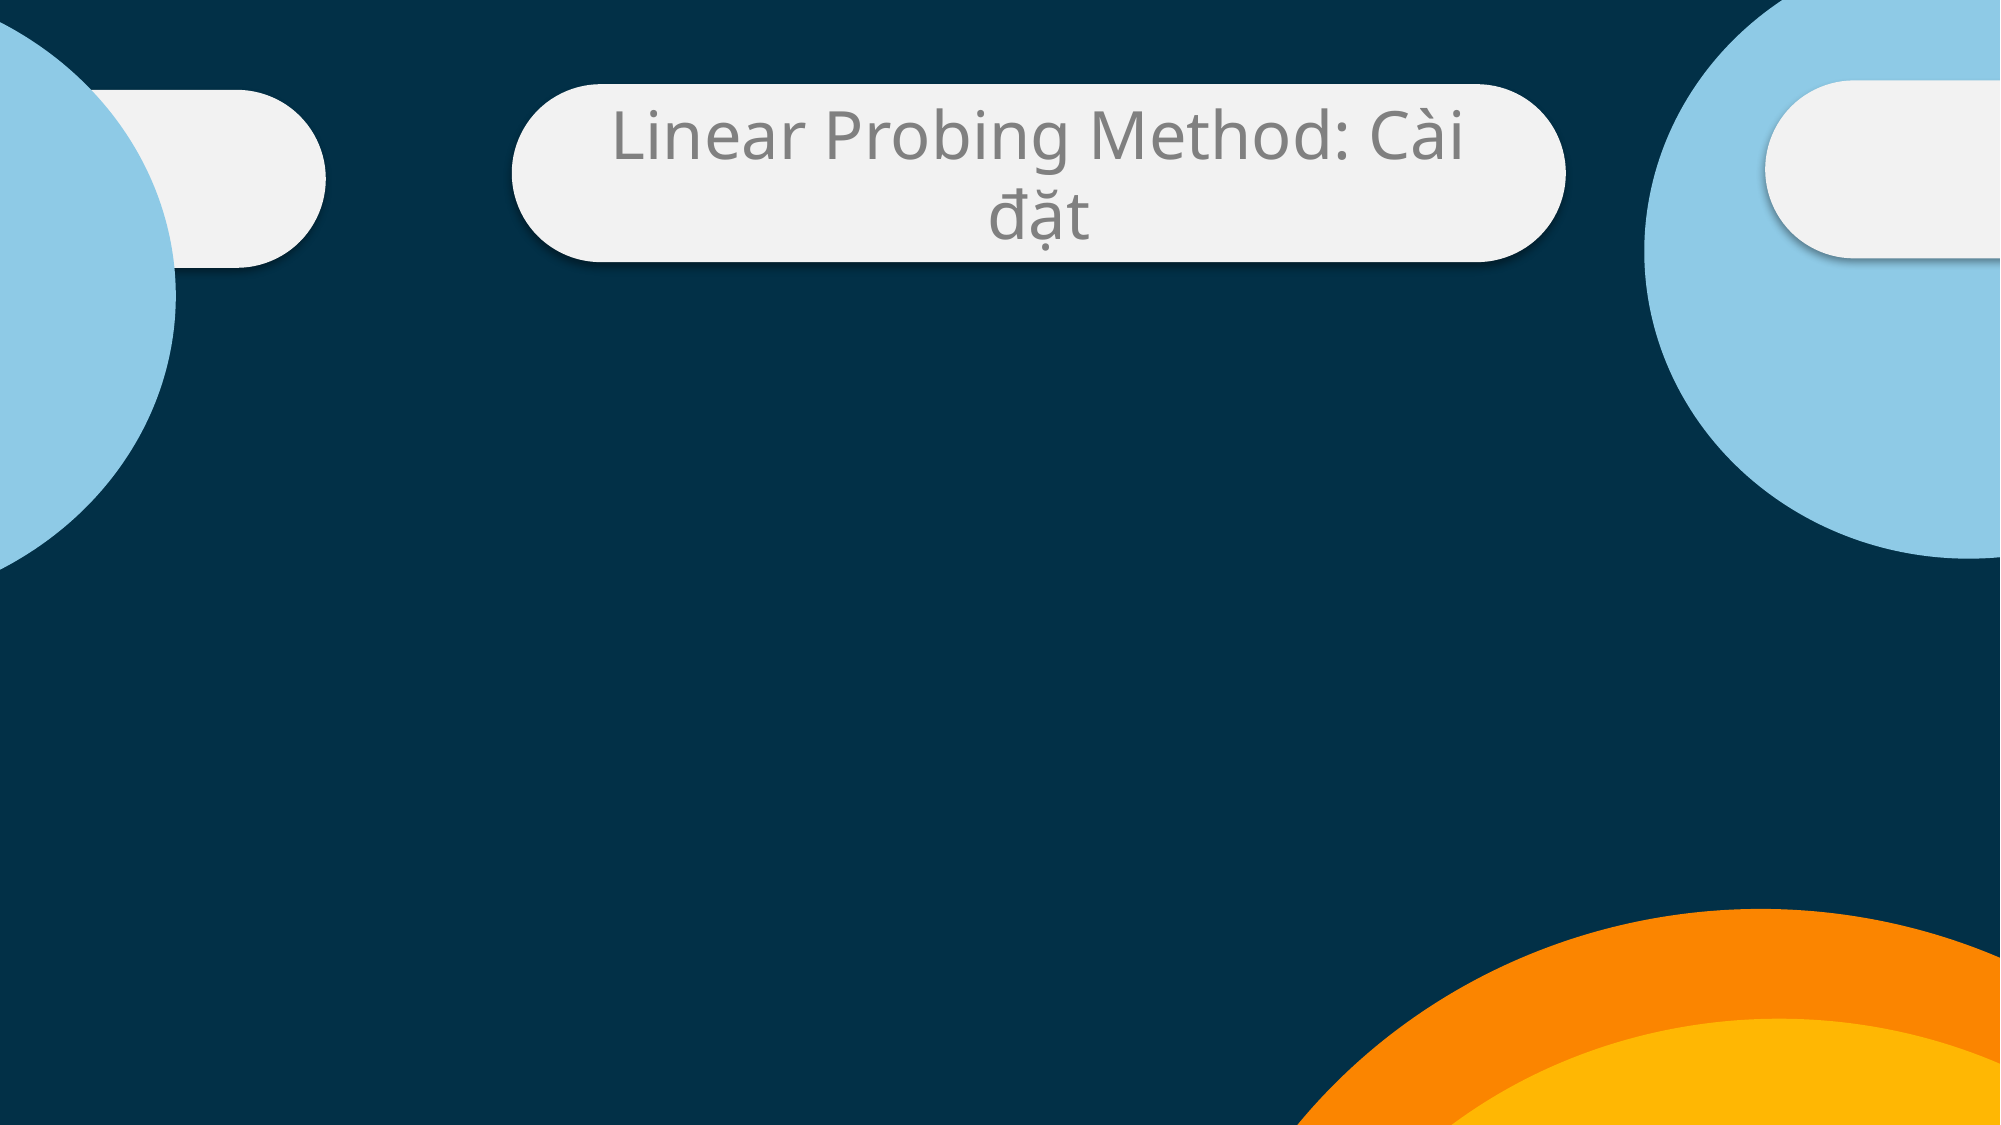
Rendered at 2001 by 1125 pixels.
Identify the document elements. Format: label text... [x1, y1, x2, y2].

text_box Linear Probing Method: Cài đặt [1764, 79, 2000, 260]
text_box [0, 0, 2000, 1125]
text_box [1295, 907, 2000, 1125]
text_box [0, 20, 177, 571]
text_box Hàm băm (Hash Function) [92, 88, 327, 269]
text_box [1643, 0, 2000, 560]
text_box Linear Probing Method: Cài đặt [510, 83, 1567, 264]
text_box [1449, 1017, 2000, 1125]
